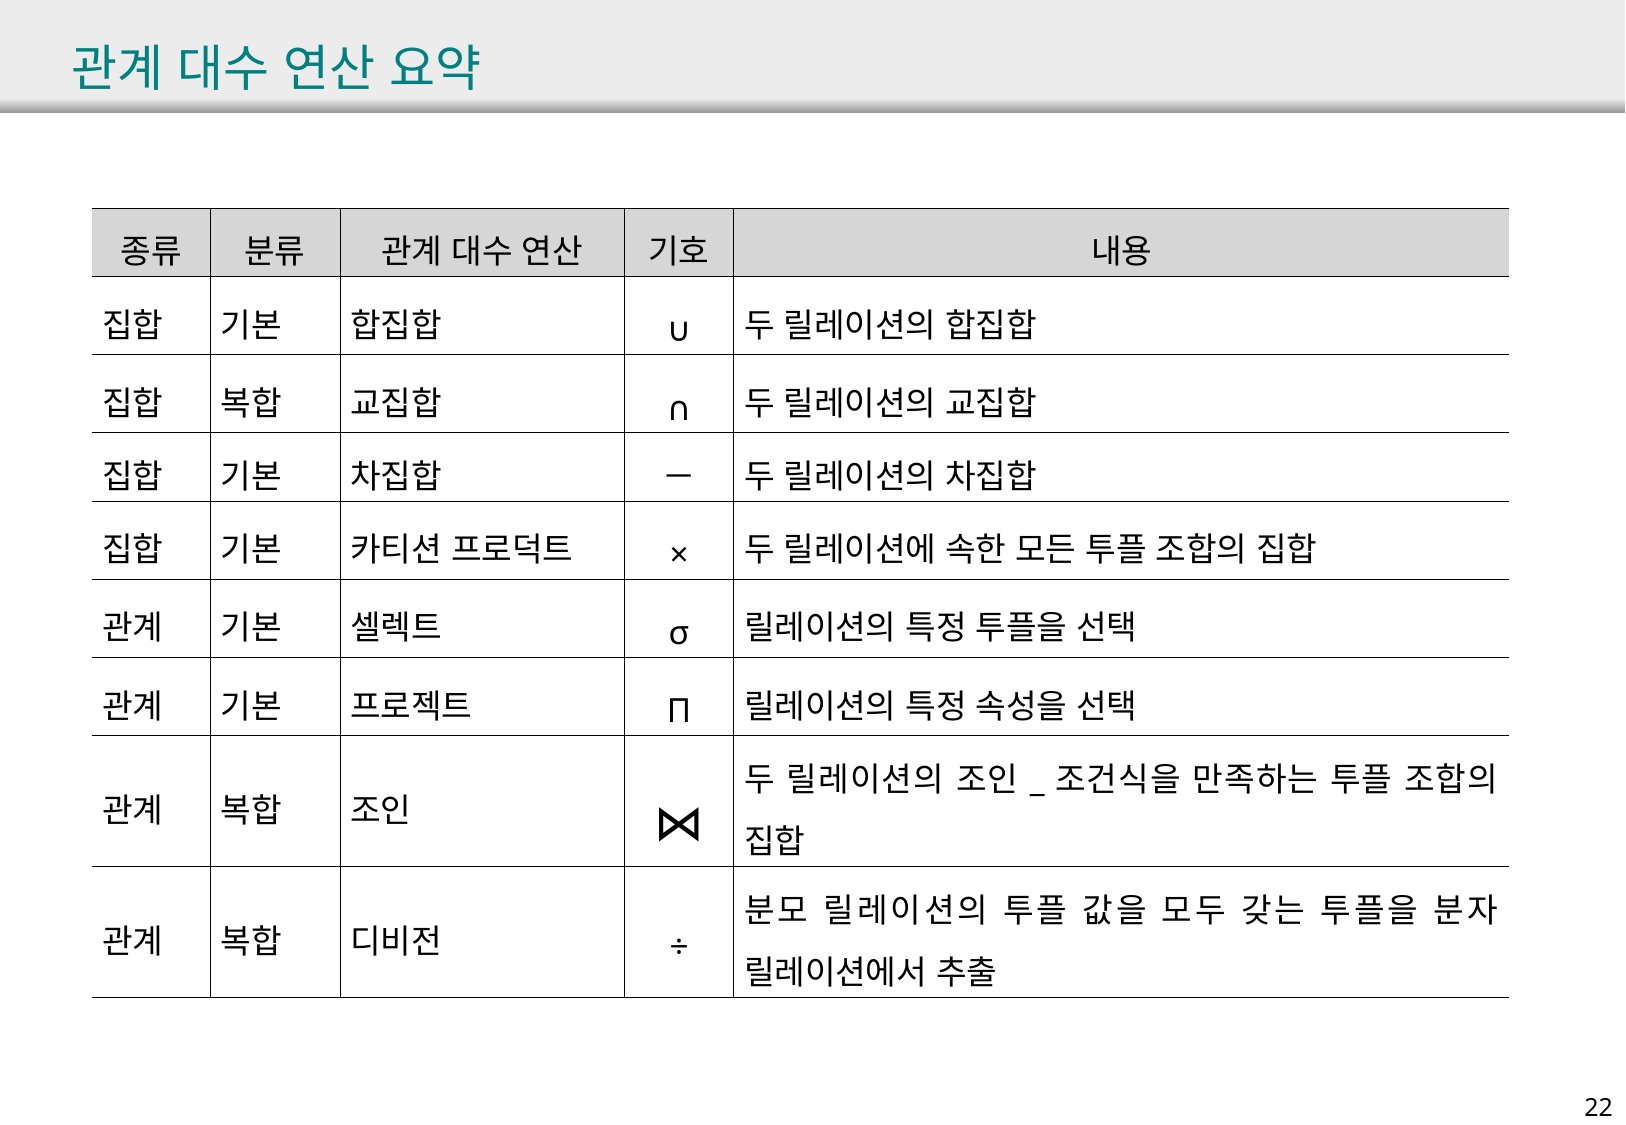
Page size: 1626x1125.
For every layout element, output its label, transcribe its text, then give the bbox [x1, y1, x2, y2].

table_header 종류 [92, 209, 210, 276]
table_cell 프로젝트 [341, 658, 624, 735]
table_cell 교집합 [341, 355, 624, 432]
table_cell 집합 [92, 433, 210, 501]
table_cell ∩ [625, 355, 733, 432]
table_cell 기본 [211, 658, 340, 735]
table_cell － [625, 433, 733, 501]
table_header 내용 [734, 209, 1509, 276]
table_cell 차집합 [341, 433, 624, 501]
table_cell ÷ [625, 867, 733, 997]
table_header 기호 [625, 209, 733, 276]
table_cell 두 릴레이션에 속한 모든 투플 조합의 집합 [734, 502, 1509, 579]
table_cell 기본 [211, 277, 340, 354]
table_header 분류 [211, 209, 340, 276]
table_cell Π [625, 658, 733, 735]
table_cell 조인 [341, 736, 624, 866]
table_cell 합집합 [341, 277, 624, 354]
table_cell 관계 [92, 736, 210, 866]
table_cell σ [625, 580, 733, 657]
table_cell 두 릴레이션의 교집합 [734, 355, 1509, 432]
table_cell 집합 [92, 502, 210, 579]
table_cell × [625, 502, 733, 579]
table_cell 릴레이션의 특정 속성을 선택 [734, 658, 1509, 735]
table_cell 디비전 [341, 867, 624, 997]
table_header 관계 대수 연산 [341, 209, 624, 276]
table_cell 셀렉트 [341, 580, 624, 657]
table_cell 관계 [92, 580, 210, 657]
table_cell 복합 [211, 736, 340, 866]
table_cell 복합 [211, 355, 340, 432]
table_cell 기본 [211, 433, 340, 501]
table_cell 관계 [92, 658, 210, 735]
table_cell 관계 [92, 867, 210, 997]
text_box [0, 0, 1625, 75]
table_cell 카티션 프로덕트 [341, 502, 624, 579]
table_cell ∪ [625, 277, 733, 354]
table_cell 집합 [92, 355, 210, 432]
table_cell ⋈ [625, 736, 733, 866]
title 관계 대수 연산 요약 [56, 75, 1545, 115]
table_cell 기본 [211, 580, 340, 657]
table_cell 두 릴레이션의 차집합 [734, 433, 1509, 501]
table_cell 두 릴레이션의 합집합 [734, 277, 1509, 354]
table_cell 분모 릴레이션의 투플 값을 모두 갖는 투플을 분자 릴레이션에서 추출 [734, 867, 1509, 997]
table_cell 기본 [211, 502, 340, 579]
table_cell 릴레이션의 특정 투플을 선택 [734, 580, 1509, 657]
table_cell 복합 [211, 867, 340, 997]
table_cell 집합 [92, 277, 210, 354]
table_cell 두 릴레이션의 조인_조건식을 만족하는 투플 조합의 집합 [734, 736, 1509, 866]
